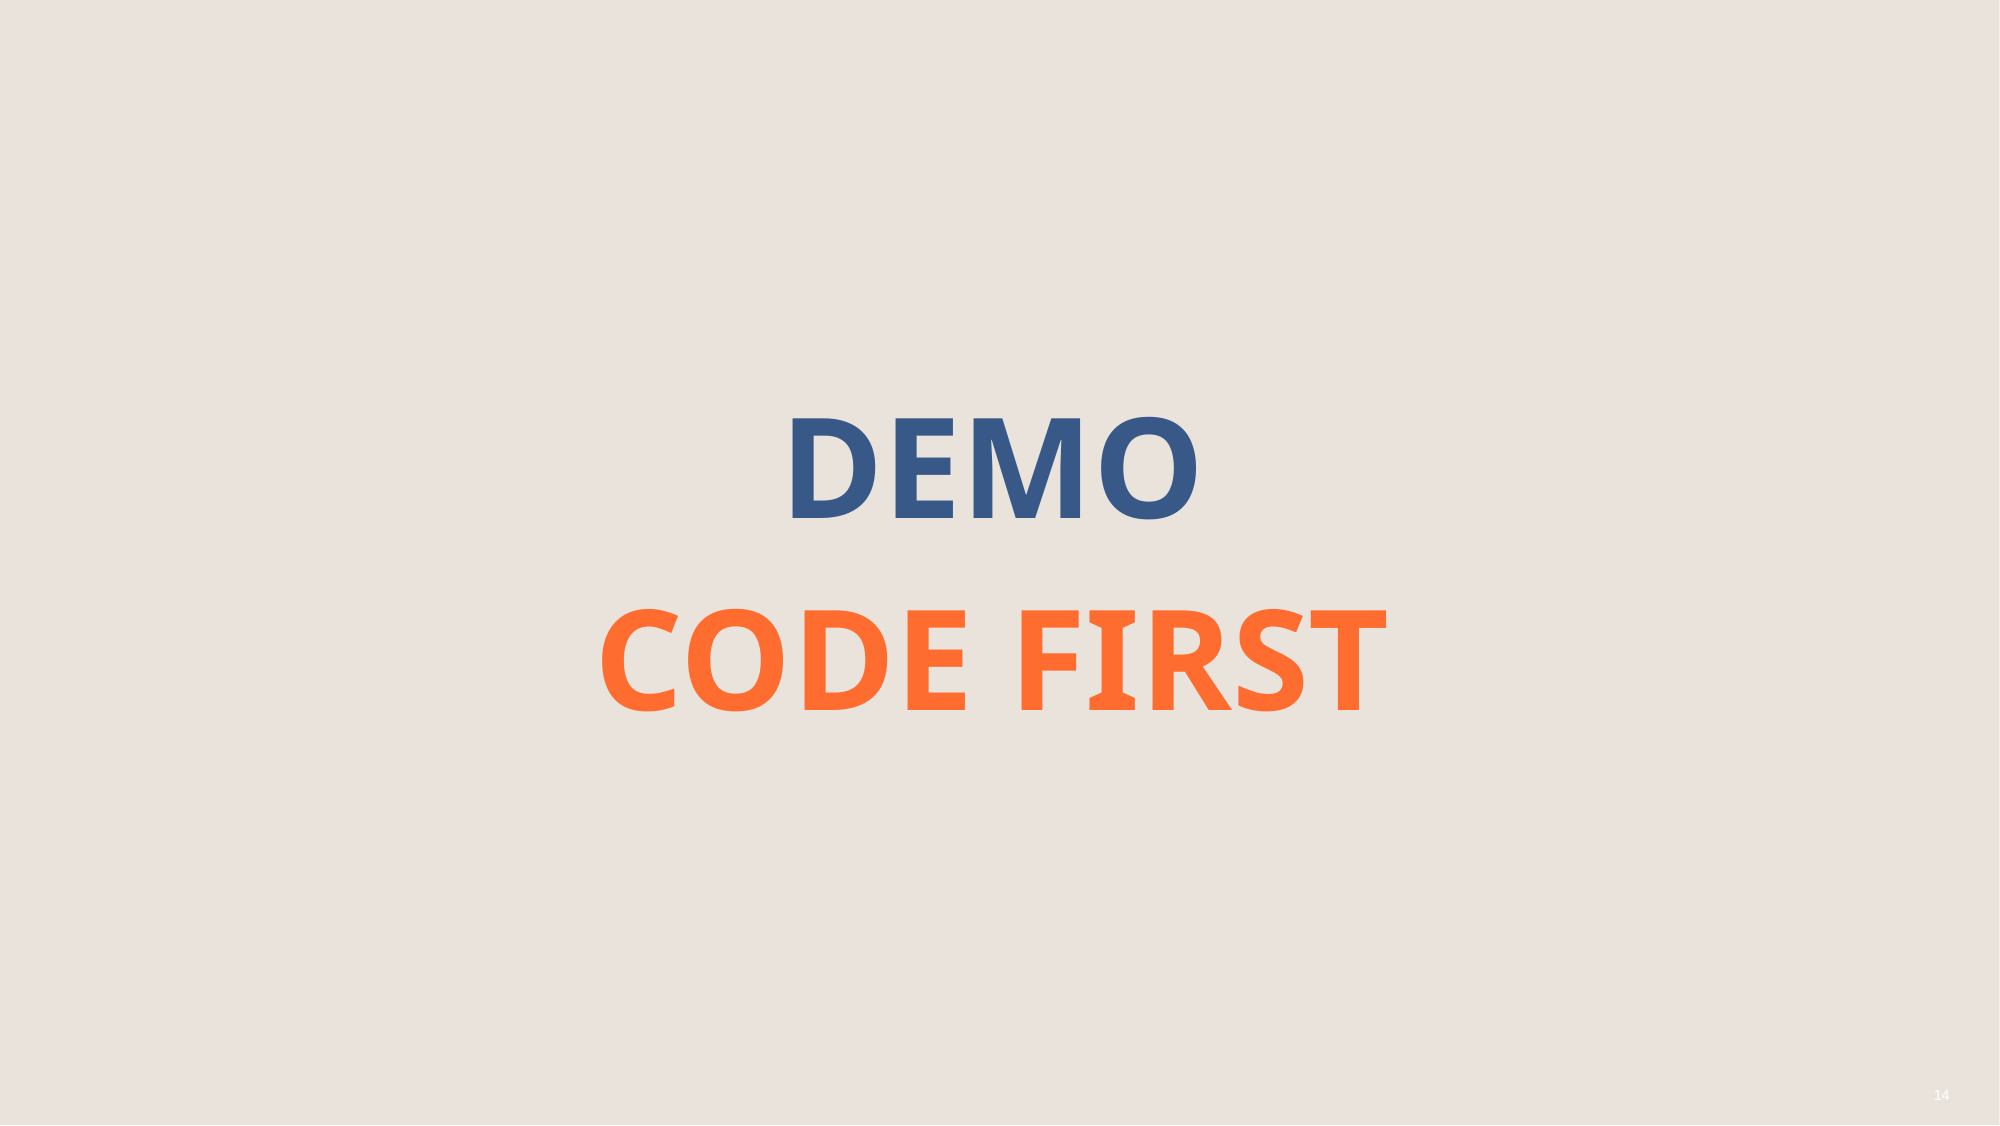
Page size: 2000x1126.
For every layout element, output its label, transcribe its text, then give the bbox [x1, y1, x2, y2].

slide_number 14 [1903, 1082, 1950, 1108]
title Demo [96, 73, 1904, 556]
subtitle Code First [96, 562, 1904, 1000]
